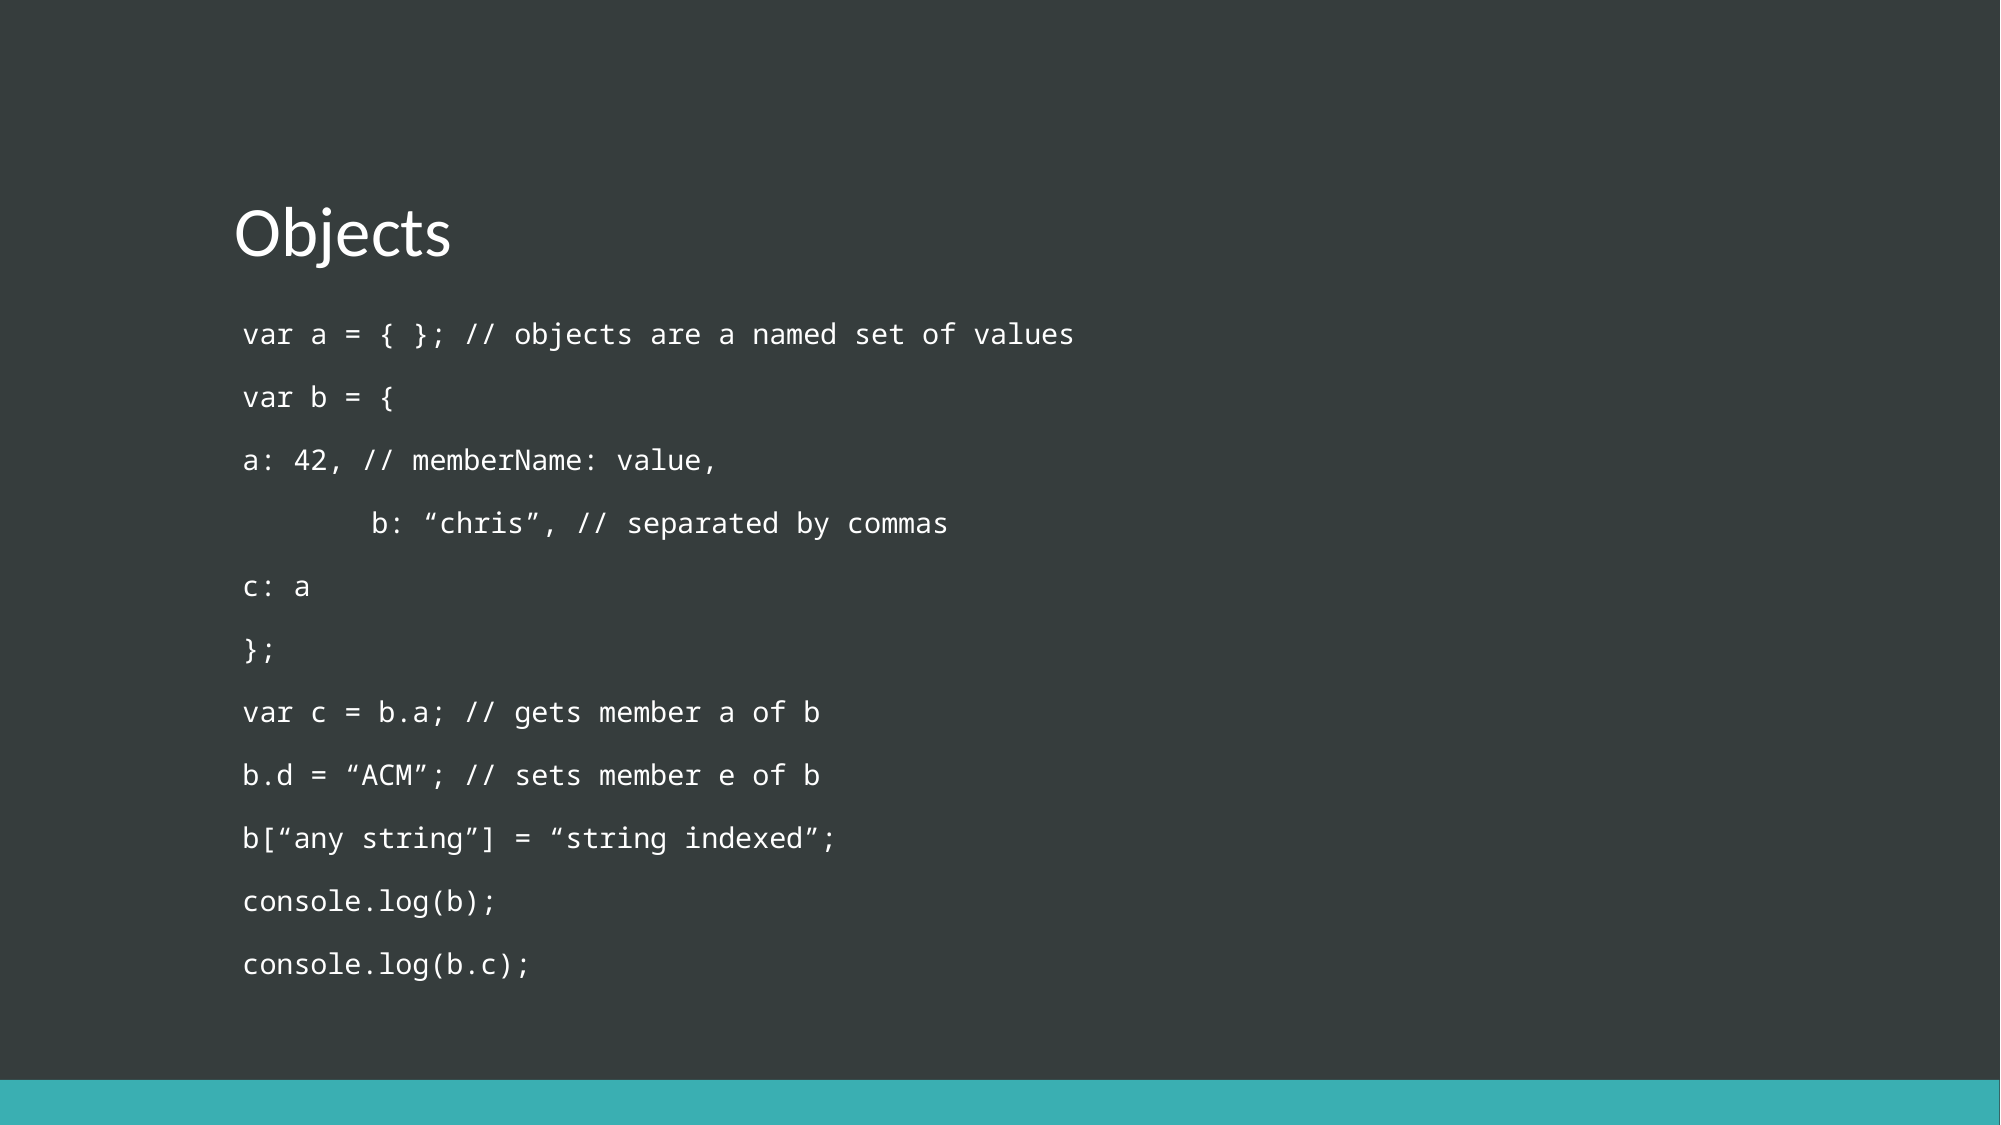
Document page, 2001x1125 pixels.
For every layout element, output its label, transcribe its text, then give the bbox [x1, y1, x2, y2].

title Objects [219, 76, 1780, 279]
list var a = { }; // objects are a named set of values var b = { a: 42, // memberName: value, b: “chris”, // separated by commas c: a }; var c = b.a; // gets member a of b b.d = “ACM”; // sets member e of b b[“any string”] = “string indexed”; console.log(b); console.log(b.c); [219, 311, 1780, 990]
